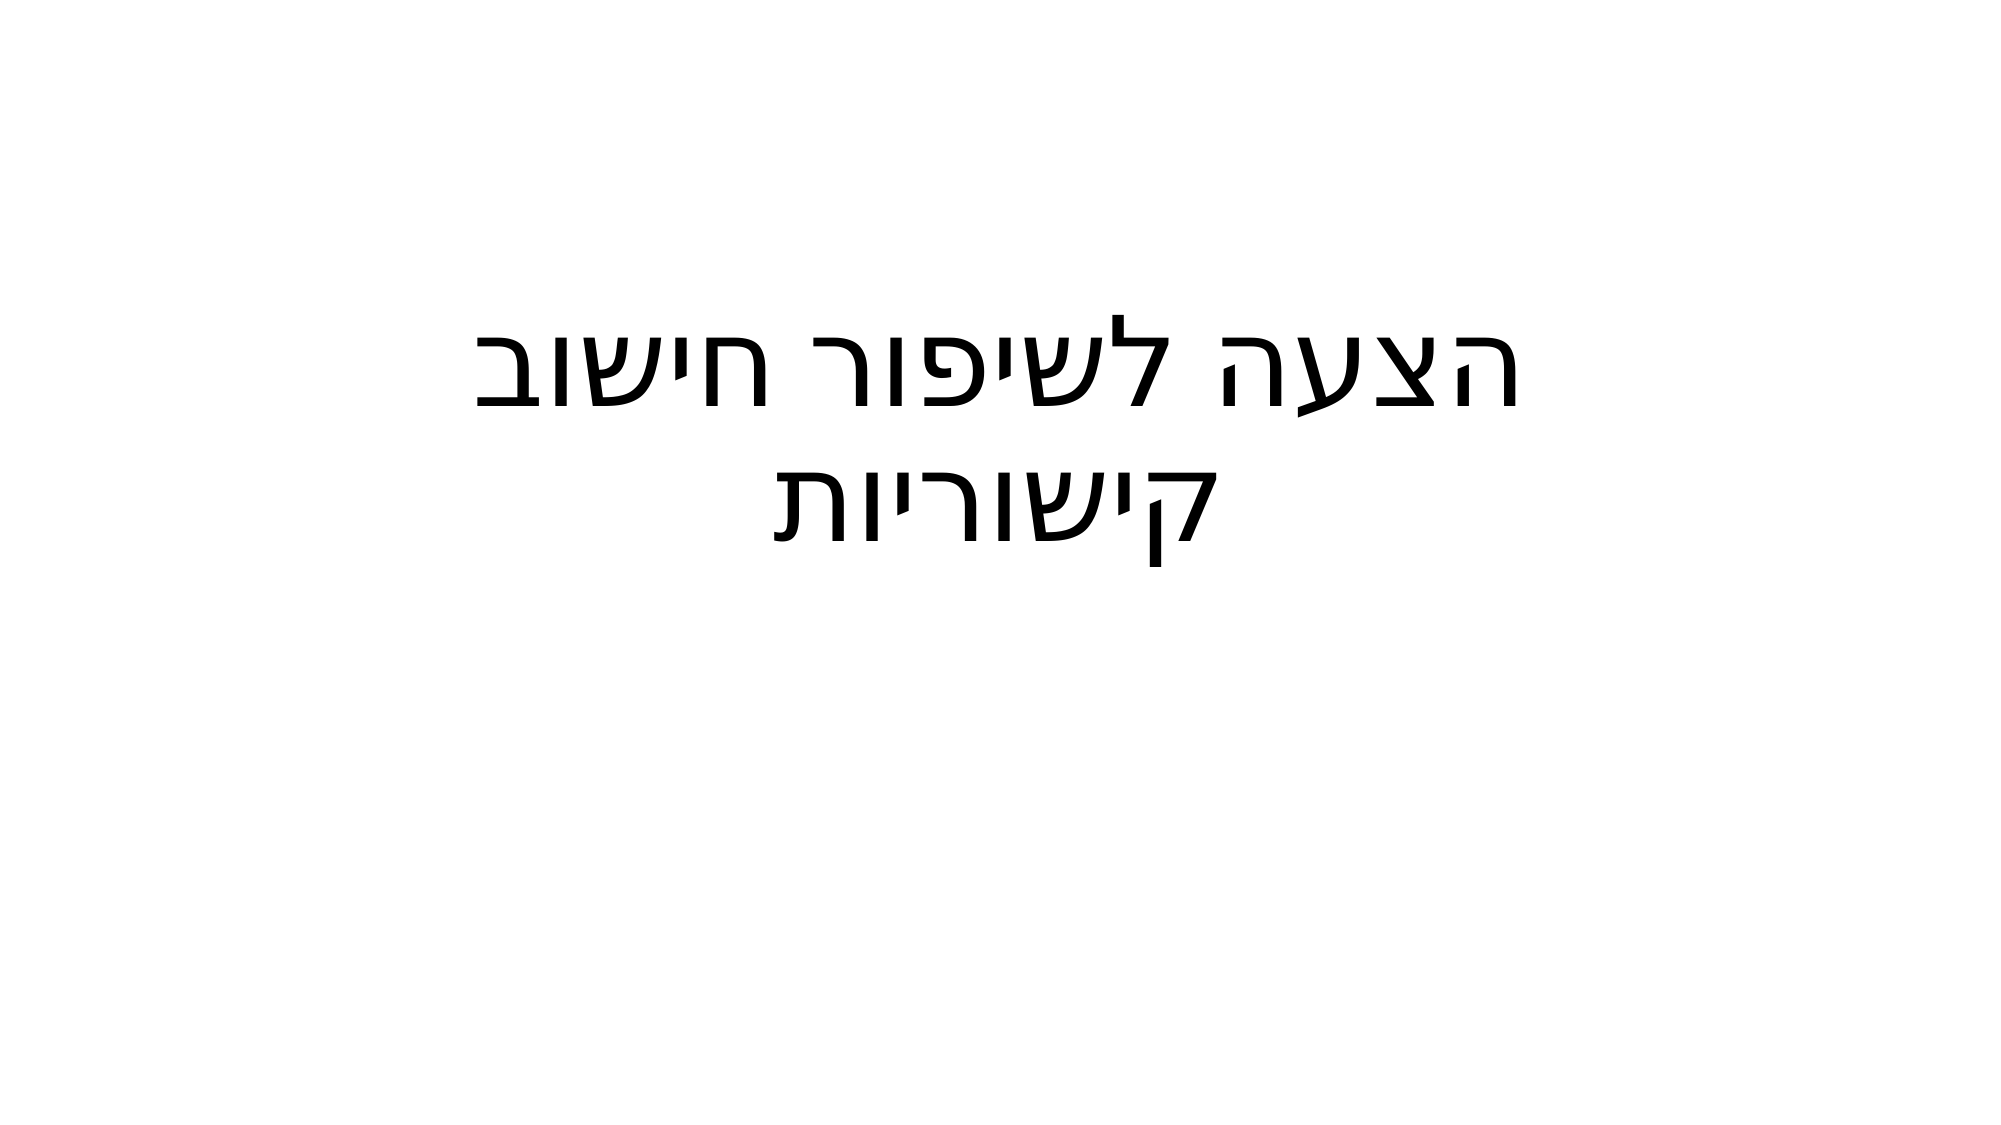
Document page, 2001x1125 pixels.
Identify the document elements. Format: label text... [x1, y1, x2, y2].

title הצעה לשיפור חישוב קישוריות [249, 184, 1750, 576]
